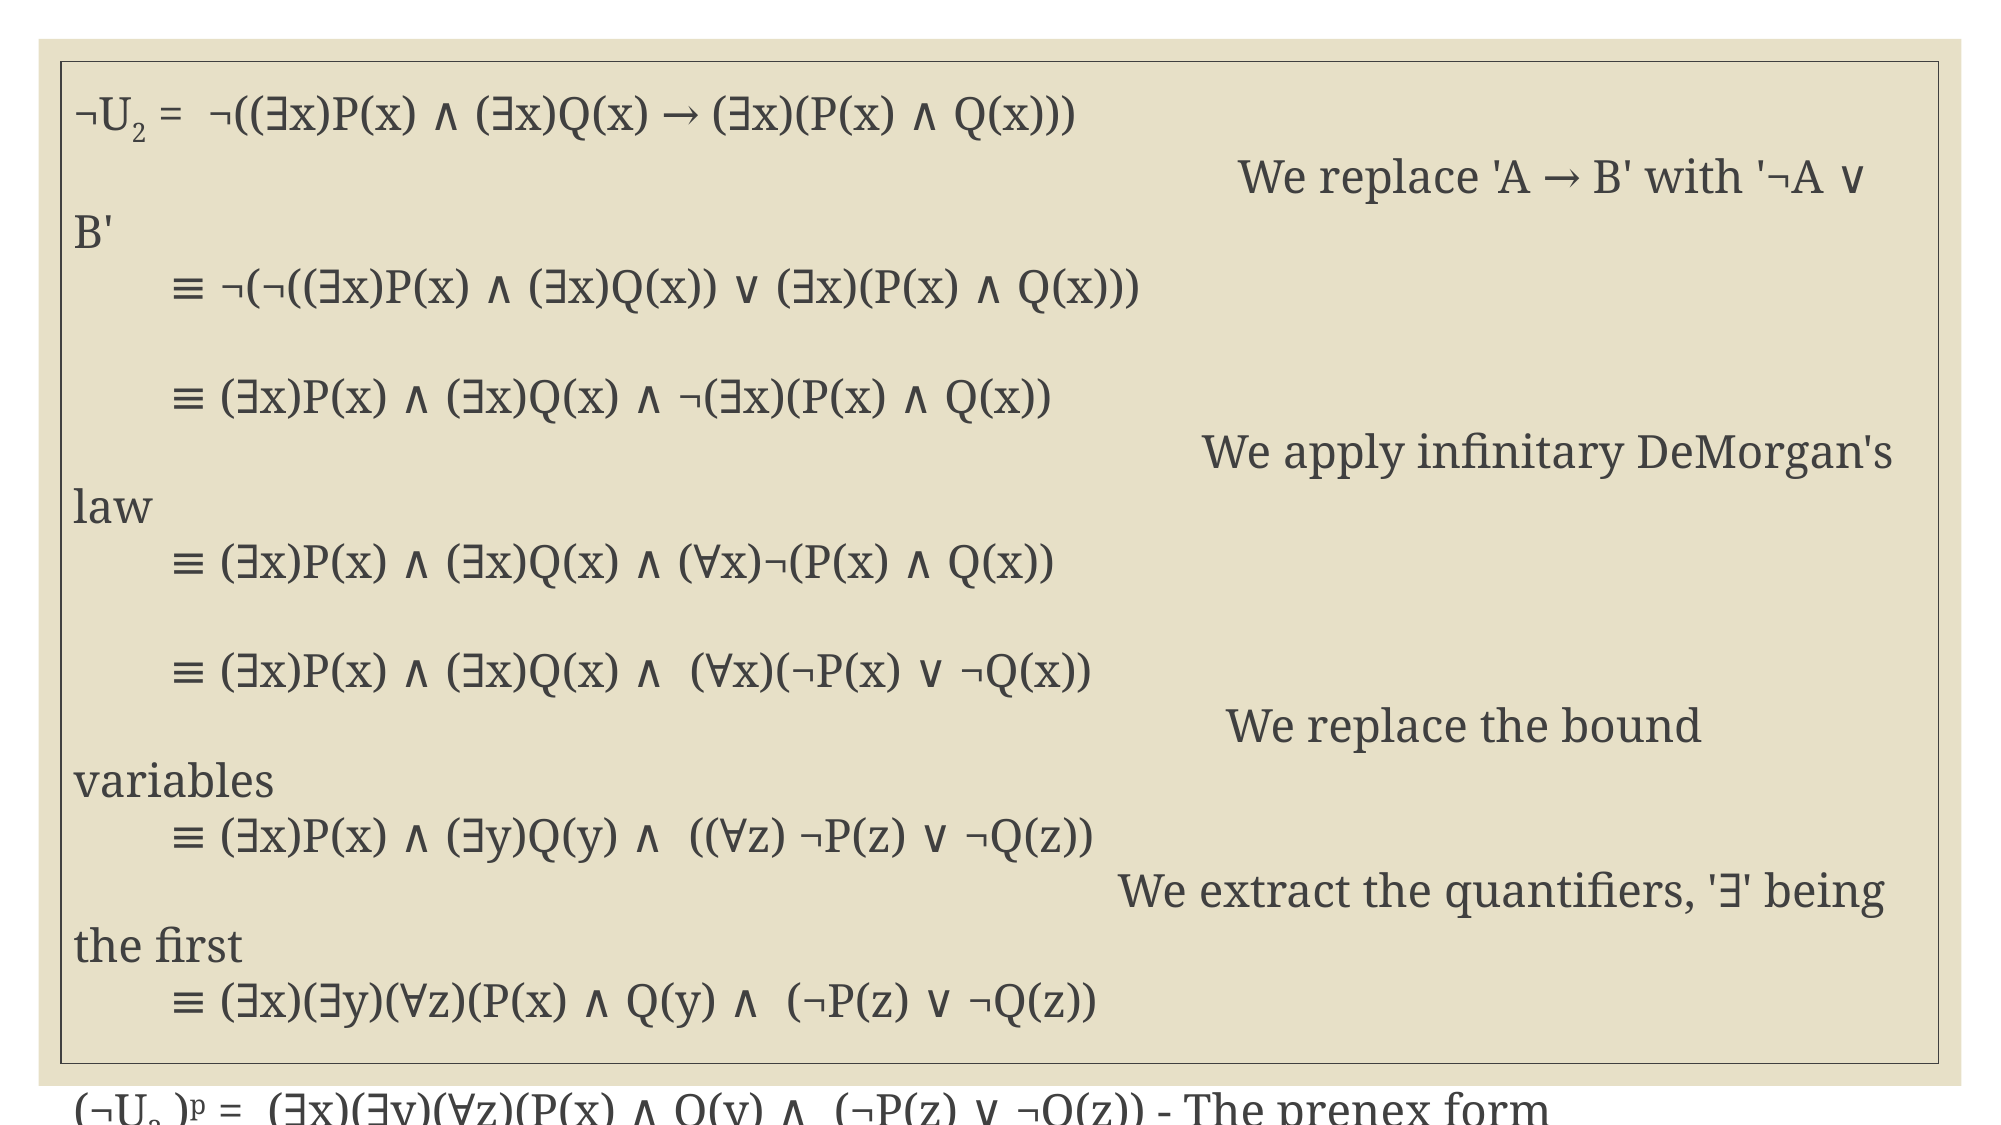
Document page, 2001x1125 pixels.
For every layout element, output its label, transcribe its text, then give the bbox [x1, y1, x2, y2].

text_box ¬U2 = ¬((∃x)P(x) ∧ (∃x)Q(x) → (∃x)(P(x) ∧ Q(x))) We replace 'A → B' with '¬A ∨ B' ≡ ¬(¬((∃x)P(x) ∧ (∃x)Q(x)) ∨ (∃x)(P(x) ∧ Q(x))) ≡ (∃x)P(x) ∧ (∃x)Q(x) ∧ ¬(∃x)(P(x) ∧ Q(x)) We apply infinitary DeMorgan's law ≡ (∃x)P(x) ∧ (∃x)Q(x) ∧ (∀x)¬(P(x) ∧ Q(x)) ≡ (∃x)P(x) ∧ (∃x)Q(x) ∧ (∀x)(¬P(x) ∨ ¬Q(x)) We replace the bound variables ≡ (∃x)P(x) ∧ (∃y)Q(y) ∧ ((∀z) ¬P(z) ∨ ¬Q(z)) We extract the quantifiers, '∃' being the first ≡ (∃x)(∃y)(∀z)(P(x) ∧ Q(y) ∧ (¬P(z) ∨ ¬Q(z)) (¬U2 )p = (∃x)(∃y)(∀z)(P(x) ∧ Q(y) ∧ (¬P(z) ∨ ¬Q(z)) - The prenex form [x ← a], [y ← b], a, b - Skolem constants [58, 77, 1921, 1125]
